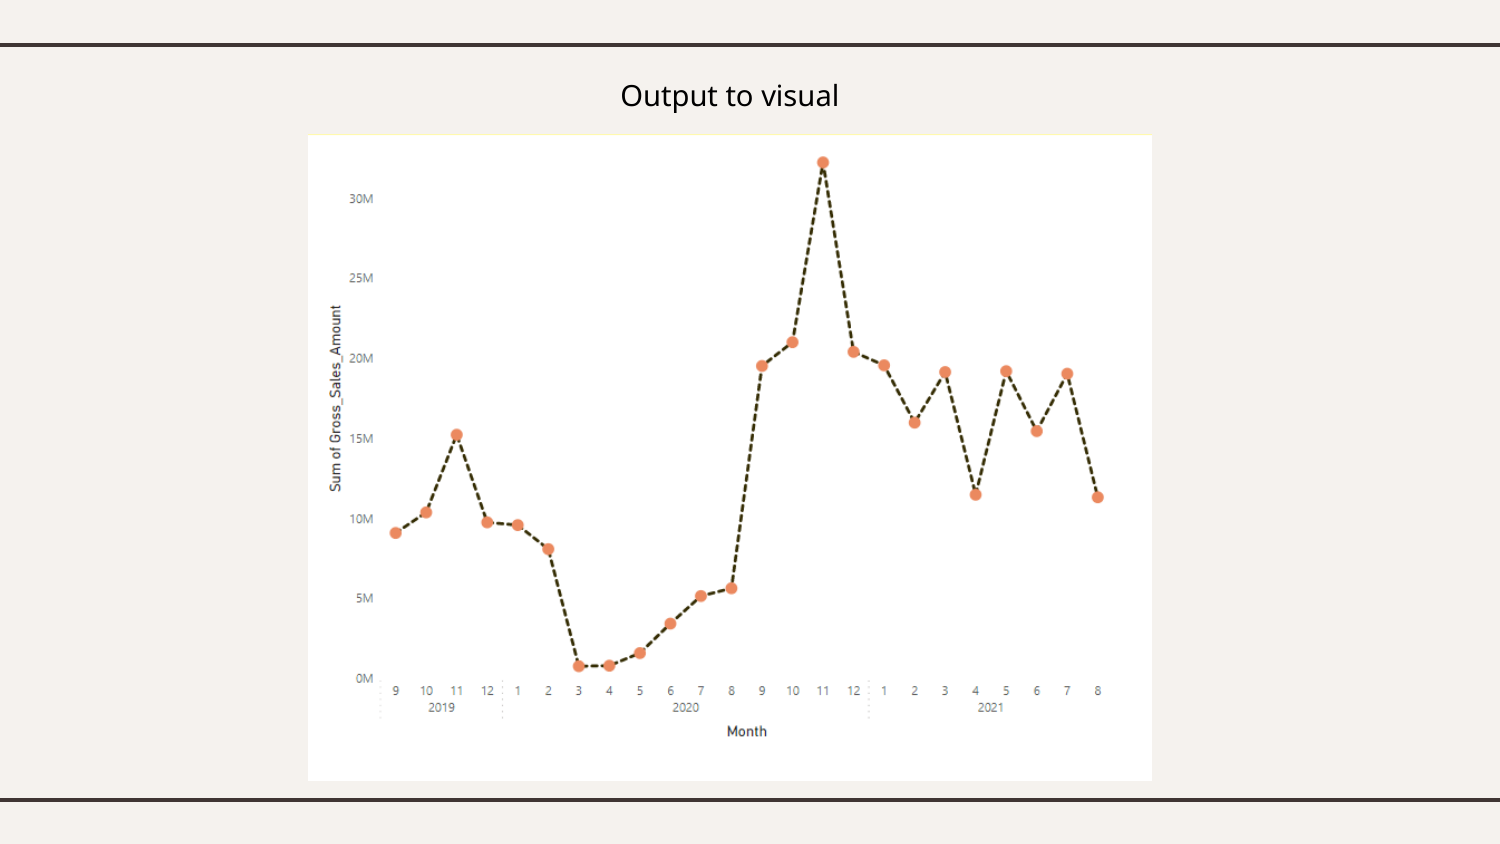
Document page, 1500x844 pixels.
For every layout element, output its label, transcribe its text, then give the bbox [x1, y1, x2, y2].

text_box Output to visual [581, 62, 879, 129]
picture [308, 134, 1152, 781]
